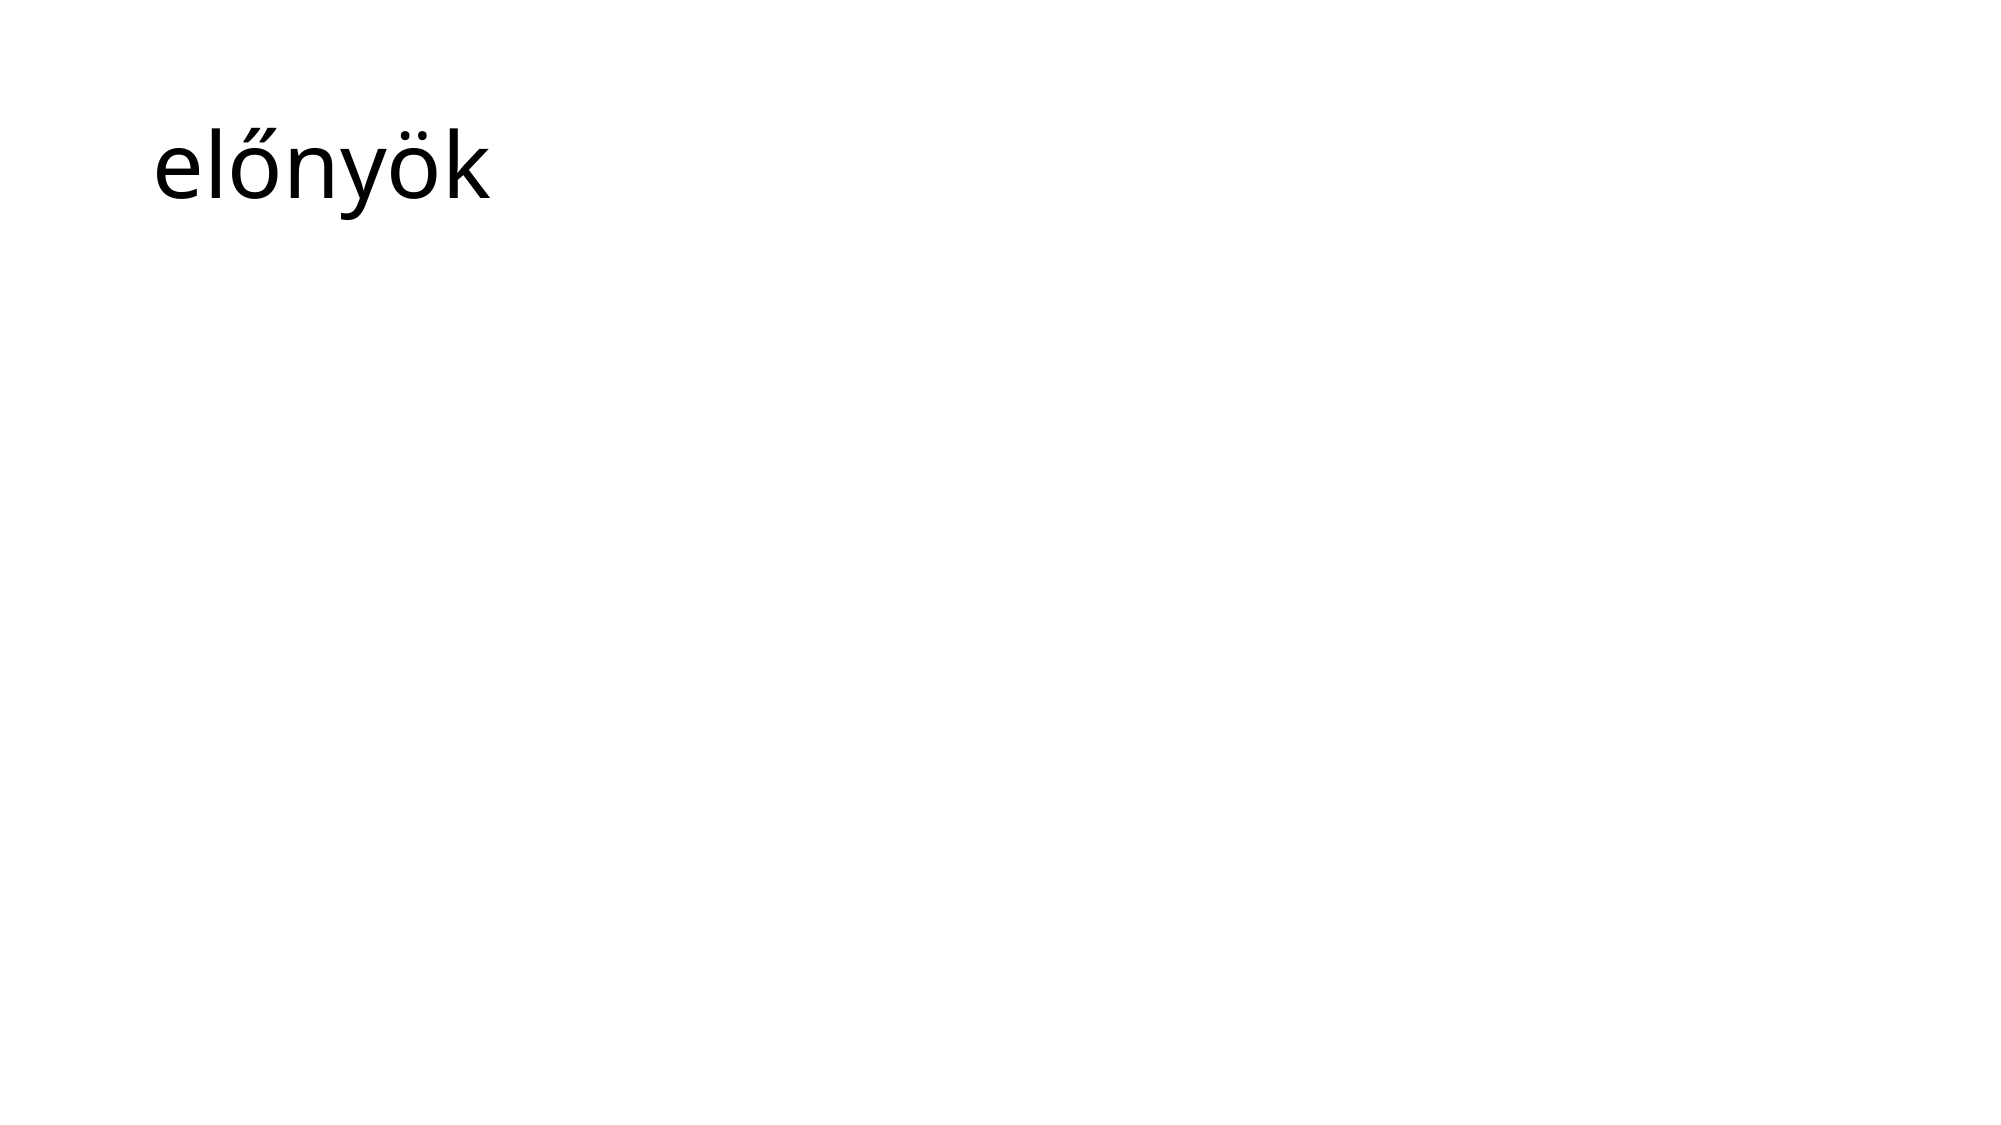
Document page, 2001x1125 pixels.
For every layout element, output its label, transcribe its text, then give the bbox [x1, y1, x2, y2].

title előnyök [137, 59, 1863, 278]
